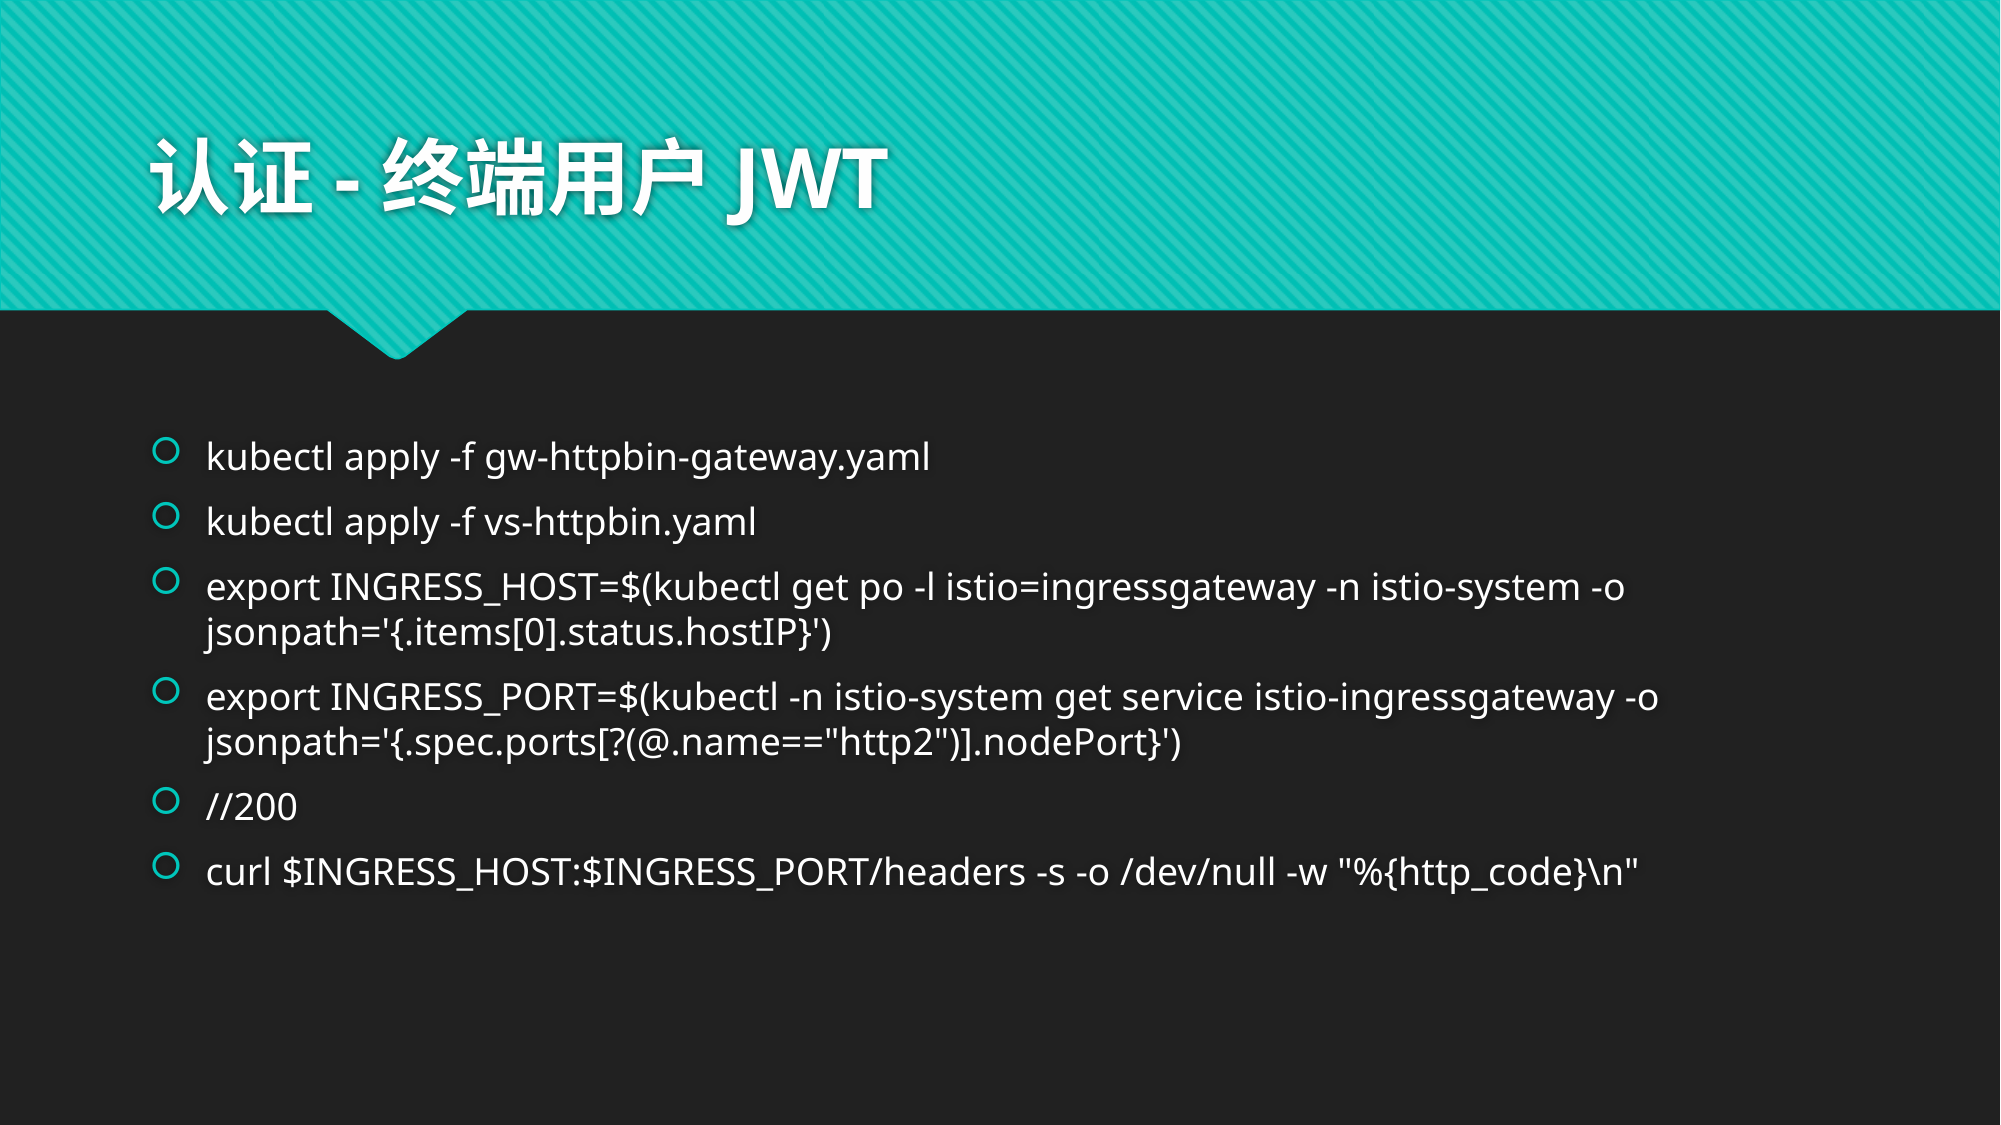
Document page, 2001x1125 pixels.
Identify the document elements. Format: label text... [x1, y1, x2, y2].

list kubectl apply -f gw-httpbin-gateway.yaml kubectl apply -f vs-httpbin.yaml export INGRESS_HOST=$(kubectl get po -l istio=ingressgateway -n istio-system -o jsonpath='{.items[0].status.hostIP}') export INGRESS_PORT=$(kubectl -n istio-system get service istio-ingressgateway -o jsonpath='{.spec.ports[?(@.name=="http2")].nodePort}') //200 curl $INGRESS_HOST:$INGRESS_PORT/headers -s -o /dev/null -w "%{http_code}\n" [134, 364, 1866, 962]
title 认证-终端用户JWT [132, 73, 1868, 233]
